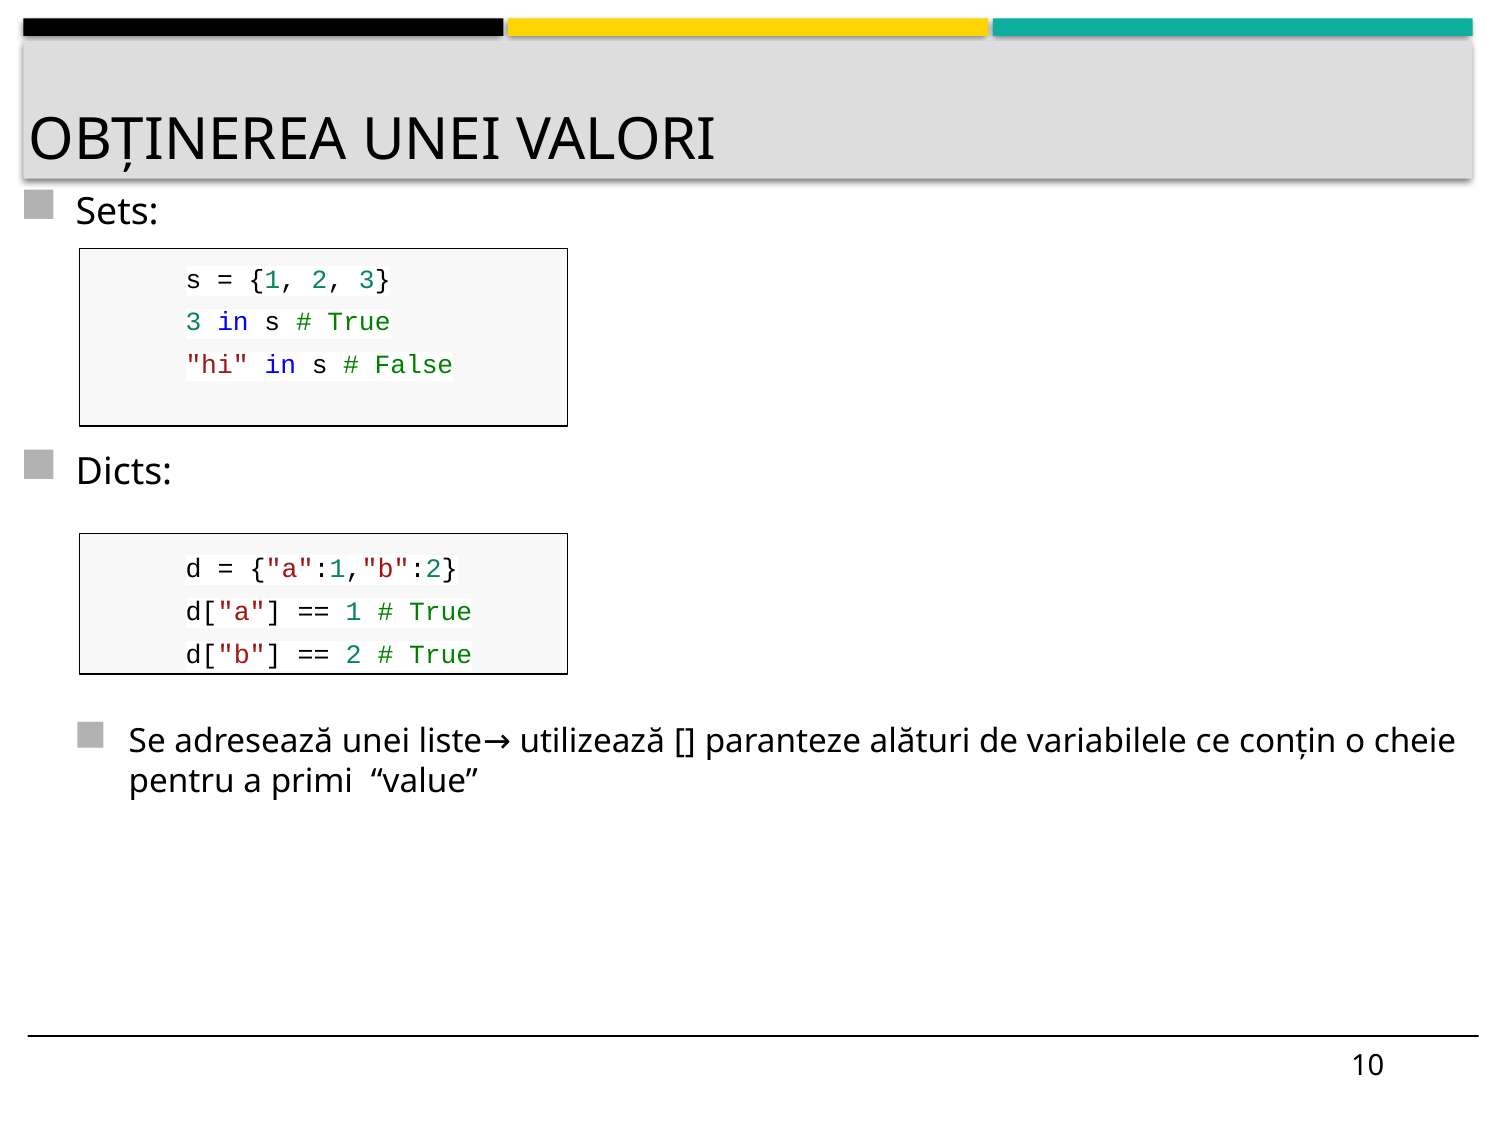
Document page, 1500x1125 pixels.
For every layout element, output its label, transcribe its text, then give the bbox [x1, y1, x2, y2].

text_box s = {1, 2, 3} 3 in s # True "hi" in s # False [79, 248, 568, 427]
text_box d = {"a":1,"b":2} d["a"] == 1 # True d["b"] == 2 # True [79, 533, 568, 675]
slide_number 10 [1351, 1036, 1478, 1097]
title Obținerea unei valori [28, 48, 1464, 172]
list Sets: Dicts: Se adresează unei liste→ utilizează [] paranteze alături de variabilele ce conțin o cheie pentru a primi “value” [25, 187, 1475, 1021]
